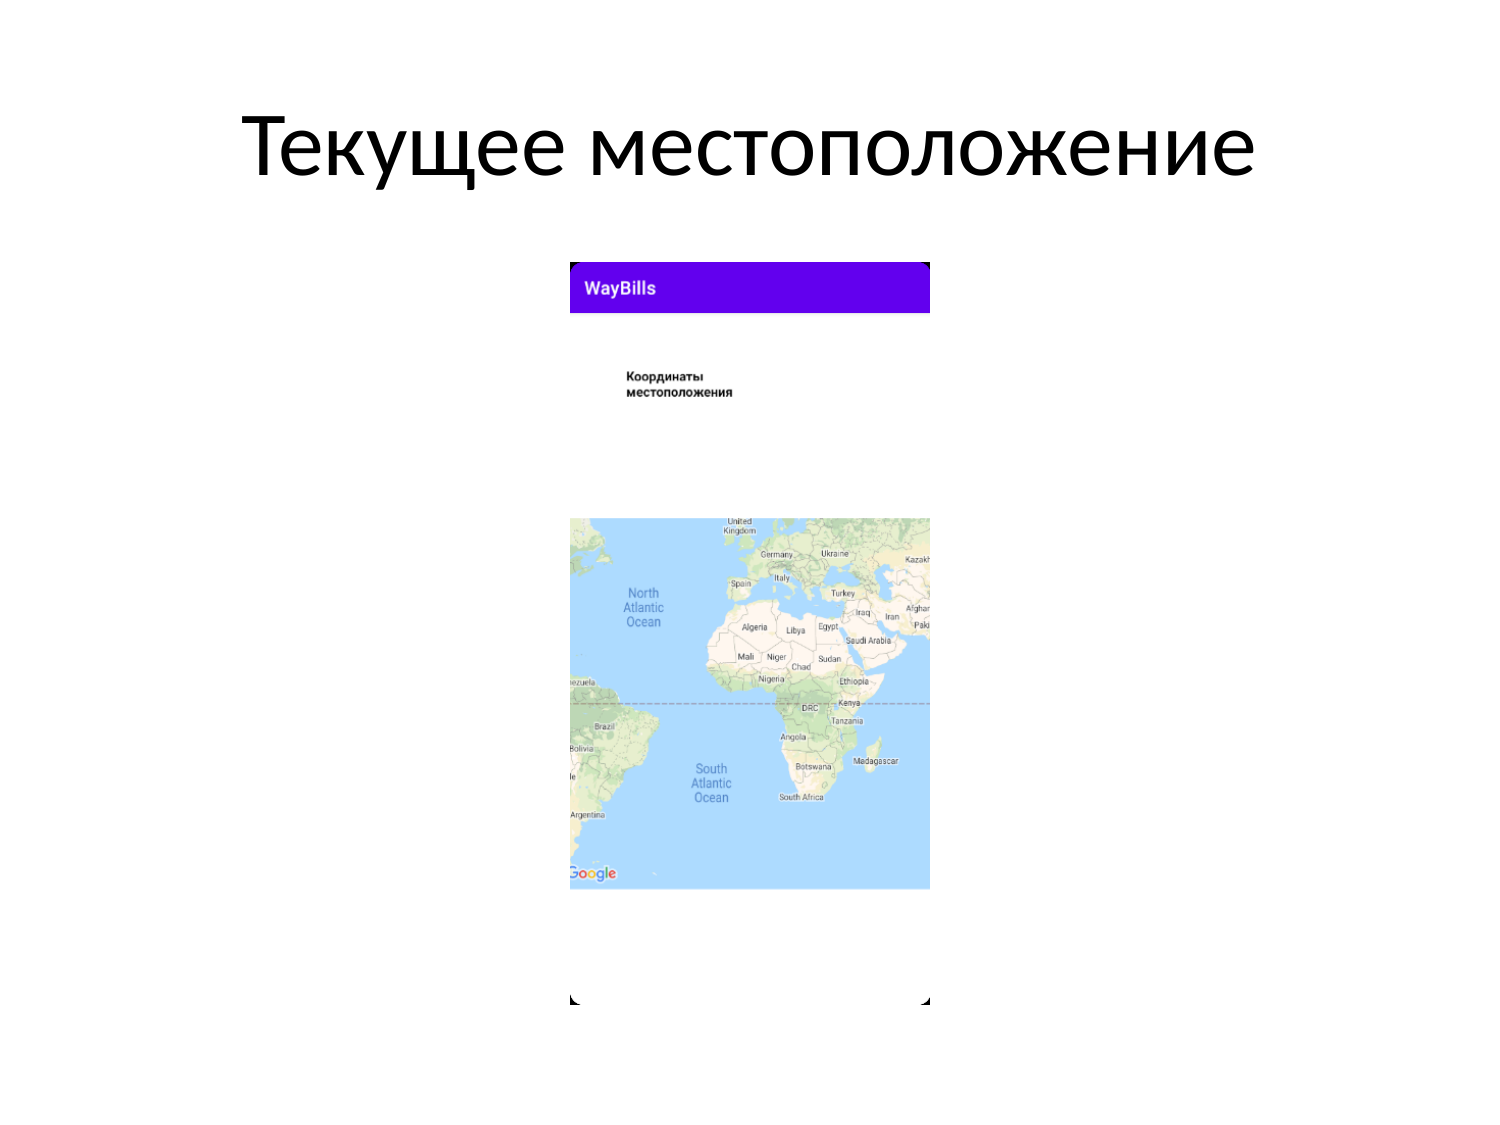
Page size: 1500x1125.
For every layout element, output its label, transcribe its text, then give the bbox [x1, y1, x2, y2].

title Текущее местоположение [75, 45, 1425, 233]
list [569, 262, 931, 1006]
